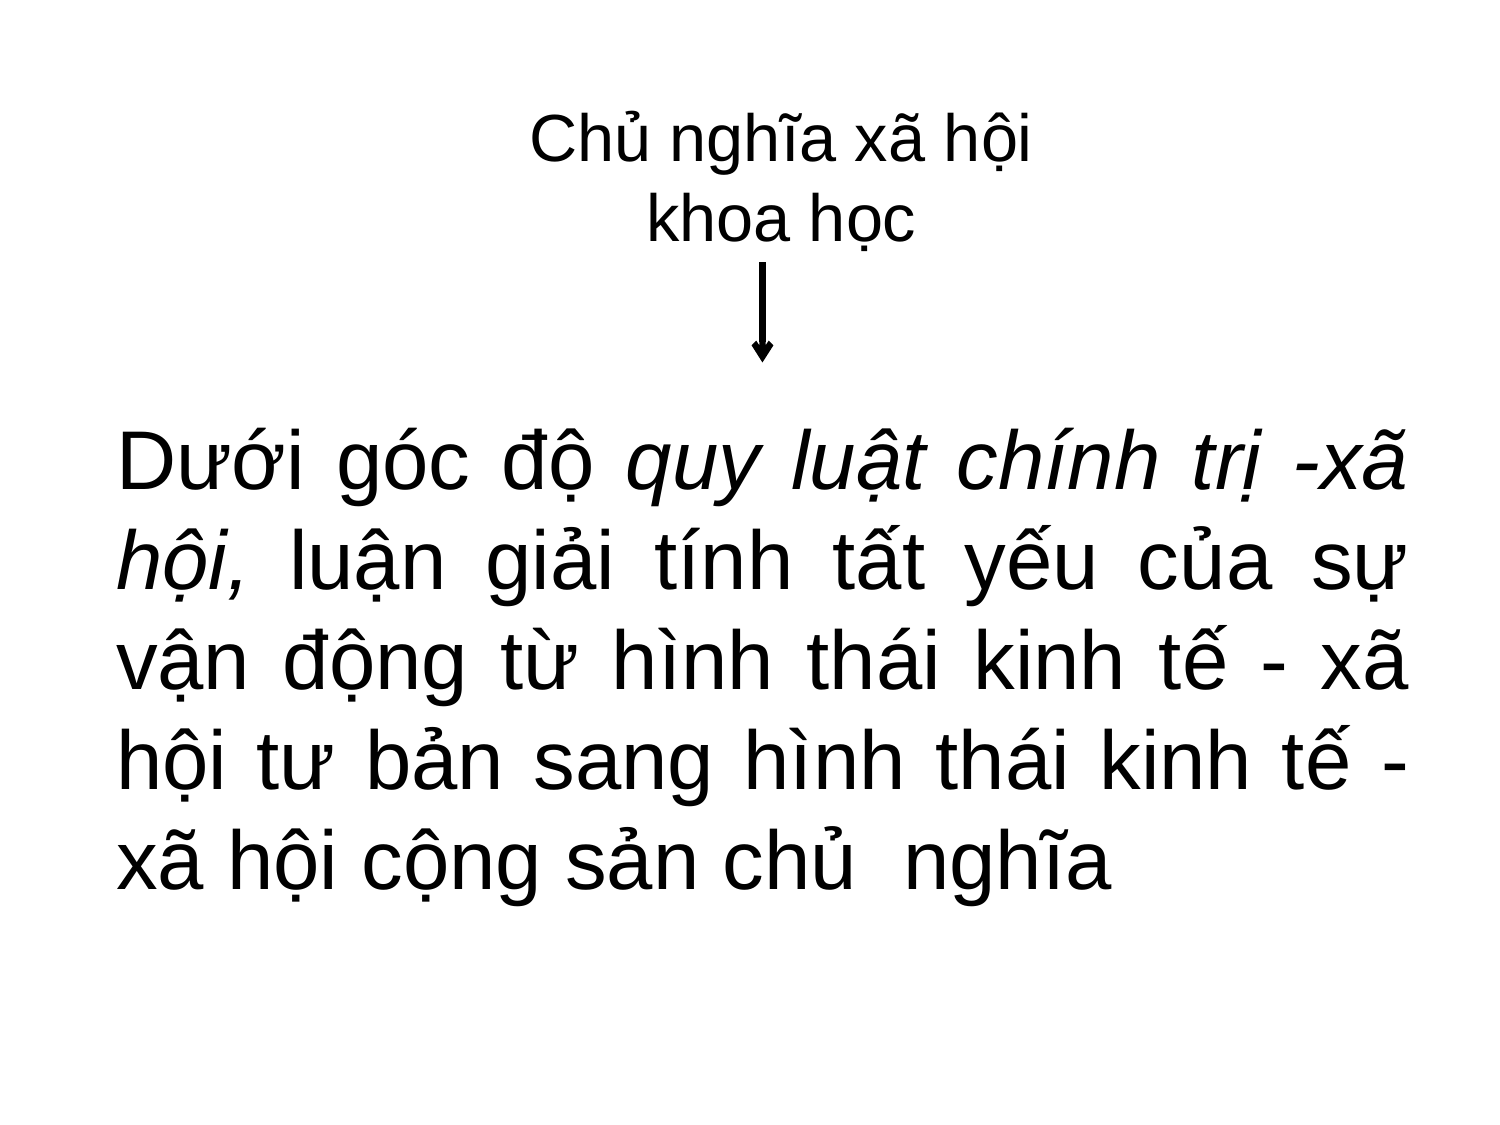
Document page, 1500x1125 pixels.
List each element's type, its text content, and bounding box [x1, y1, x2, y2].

text_box Chủ nghĩa xã hội khoa học [436, 111, 1126, 239]
text_box Dưới góc độ quy luật chính trị -xã hội, luận giải tính tất yếu của sự vận động từ hình thái kinh tế - xã hội tư bản sang hình thái kinh tế - xã hội cộng sản chủ nghĩa [74, 386, 1451, 926]
